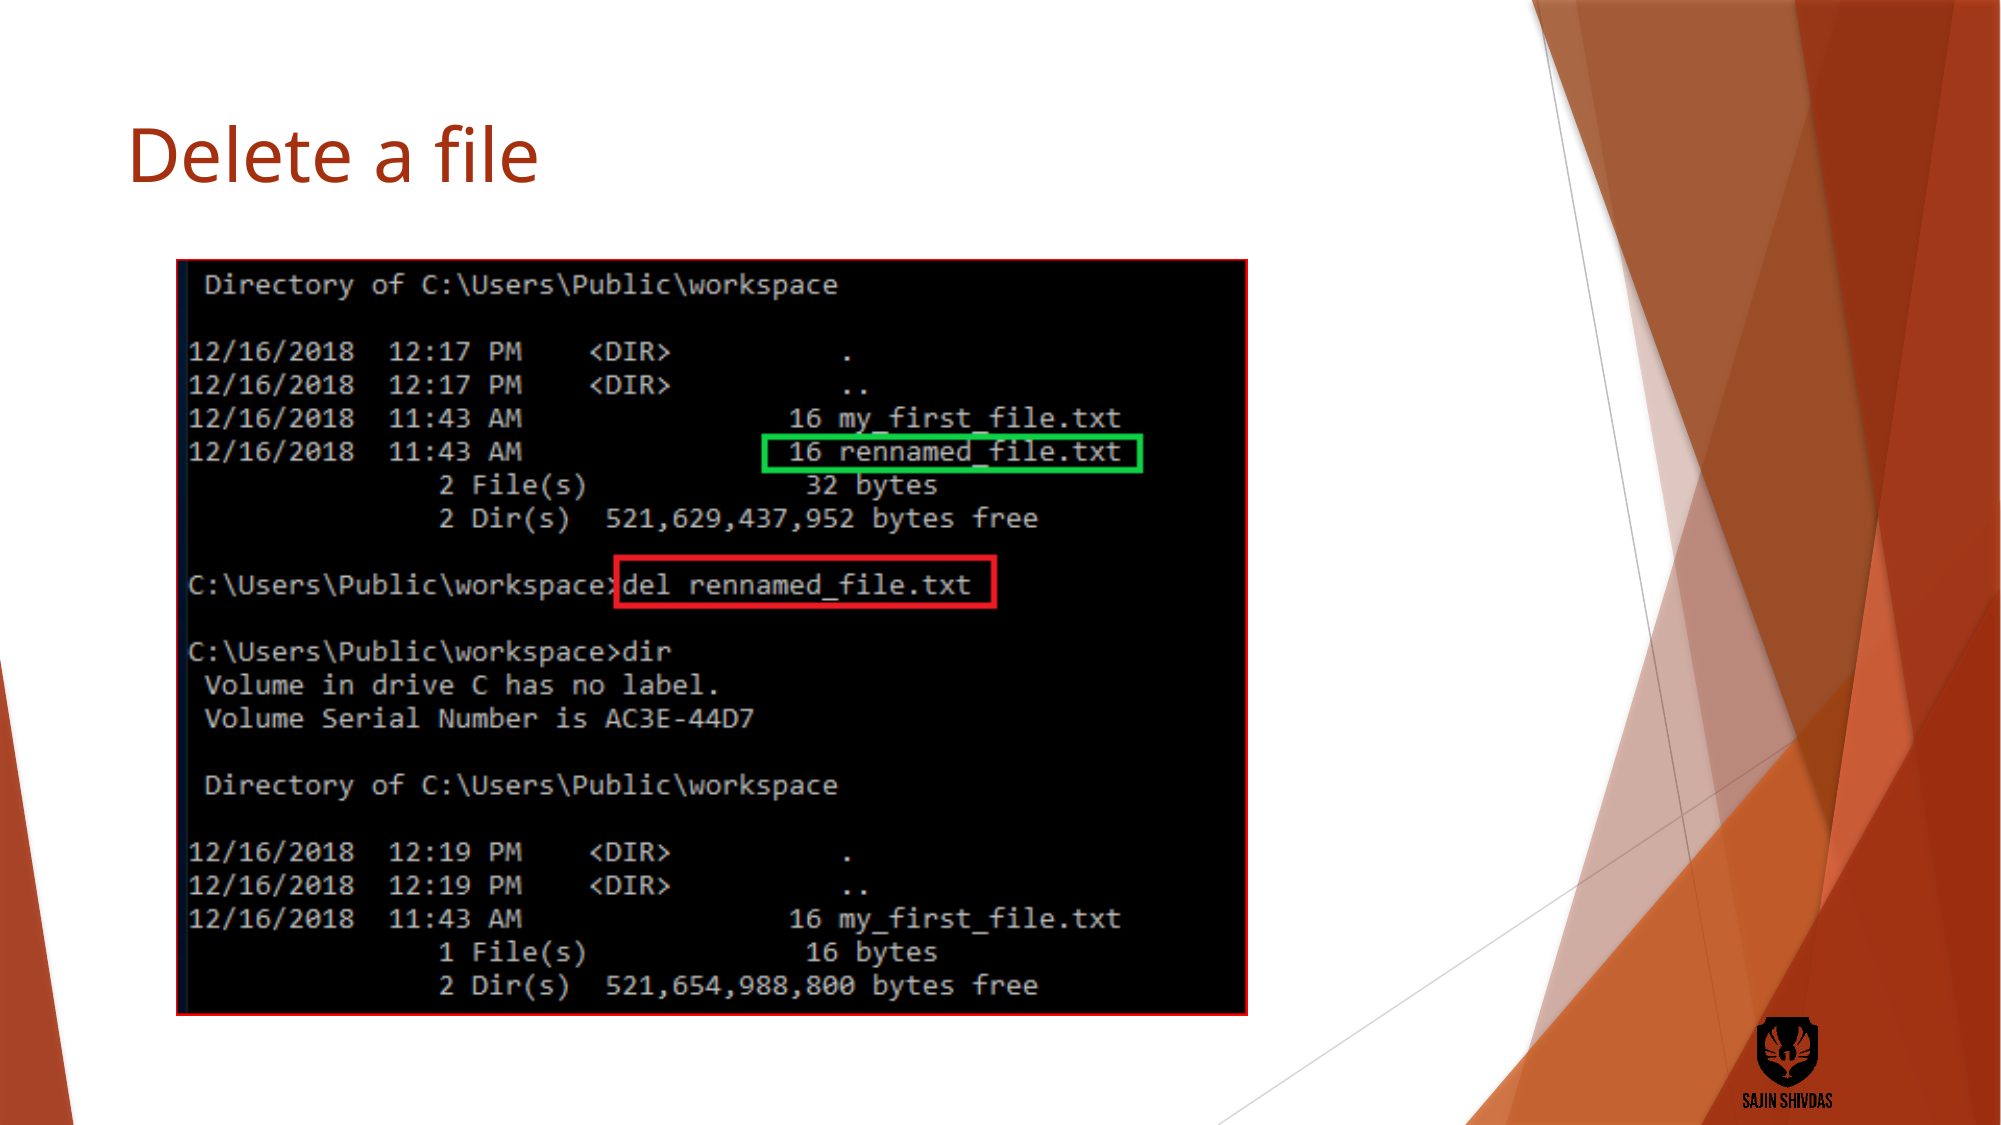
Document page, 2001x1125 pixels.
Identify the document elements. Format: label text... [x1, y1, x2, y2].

picture [1732, 1007, 1845, 1120]
title Delete a file [111, 99, 1522, 317]
picture [175, 258, 1248, 1017]
